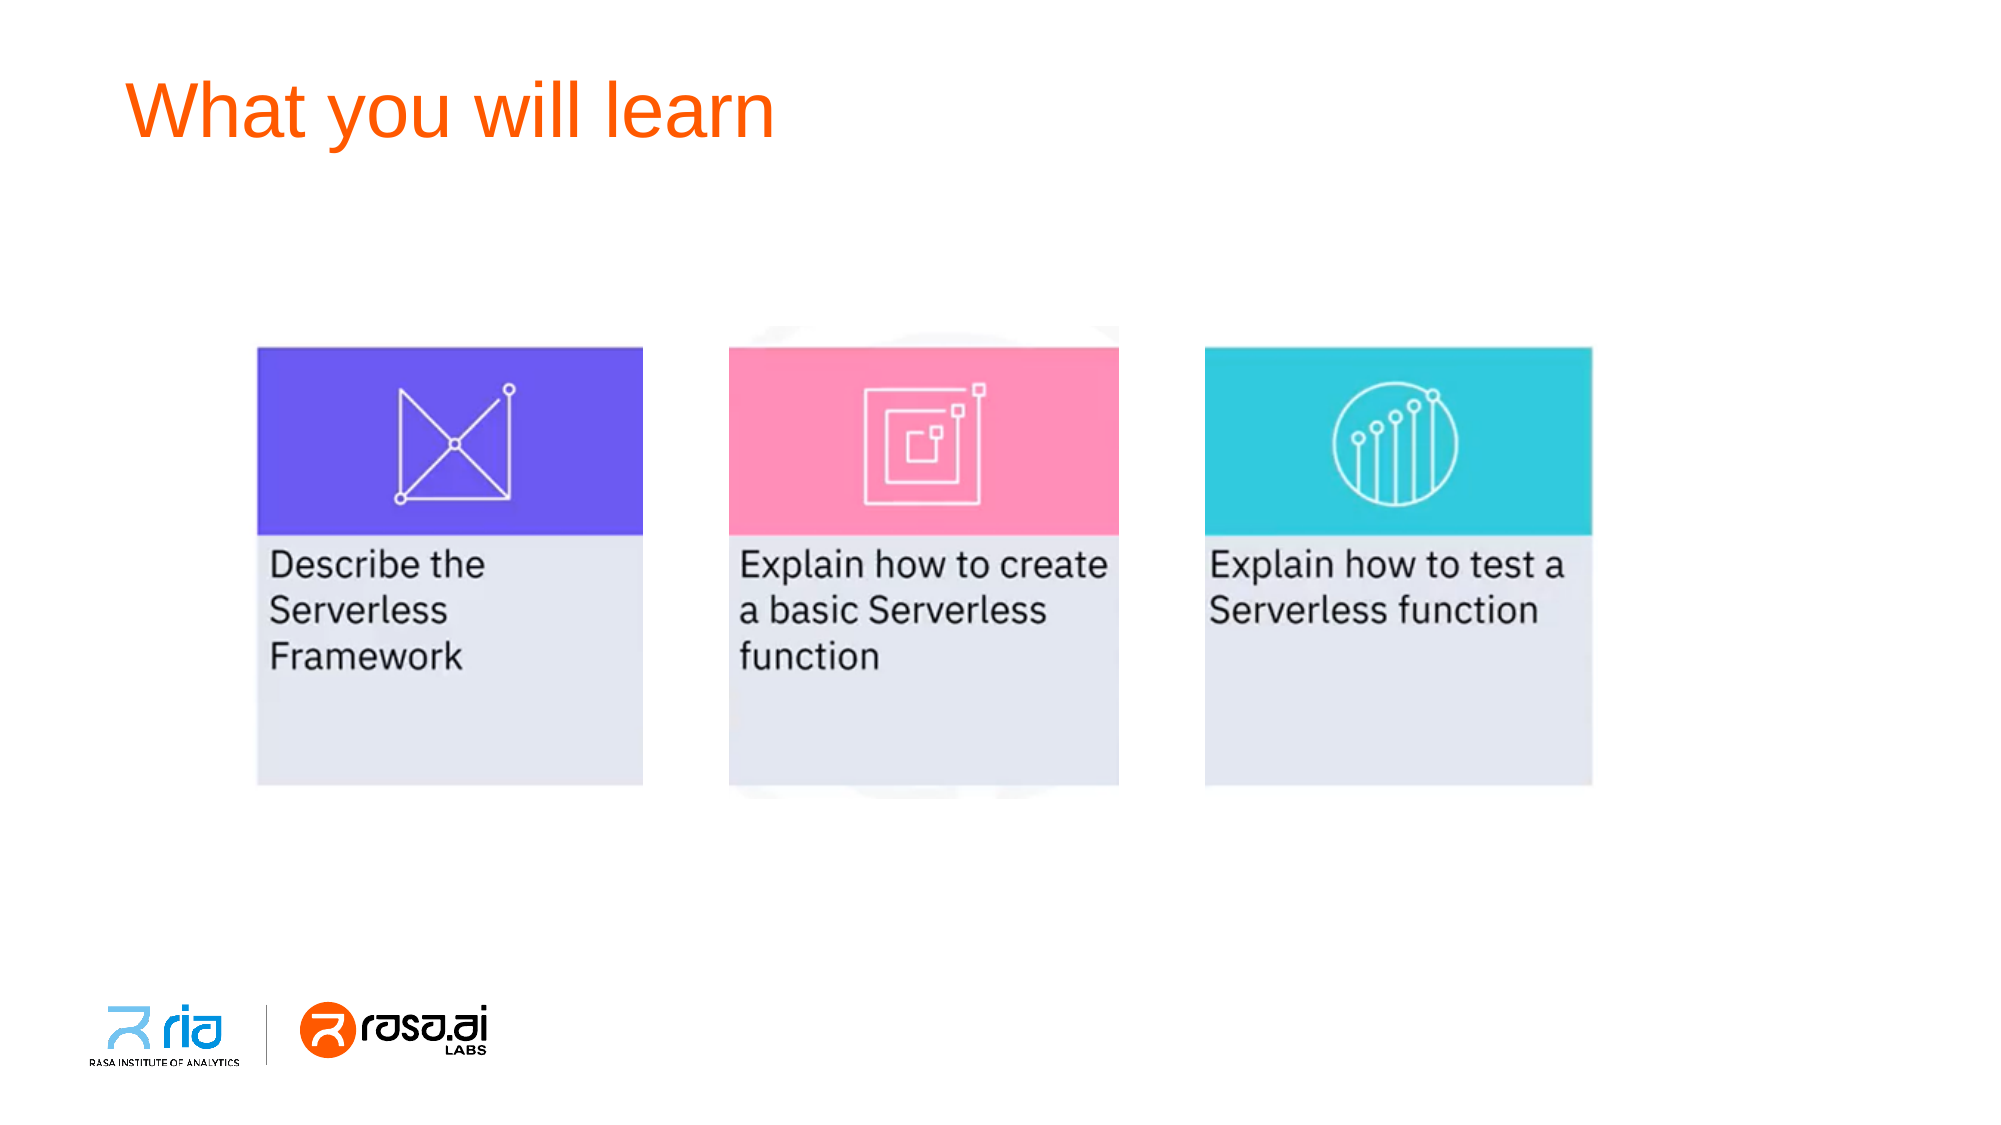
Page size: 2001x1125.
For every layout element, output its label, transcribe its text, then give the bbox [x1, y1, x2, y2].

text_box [246, 280, 1598, 850]
title What you will learn [125, 59, 1791, 154]
picture [78, 992, 250, 1078]
